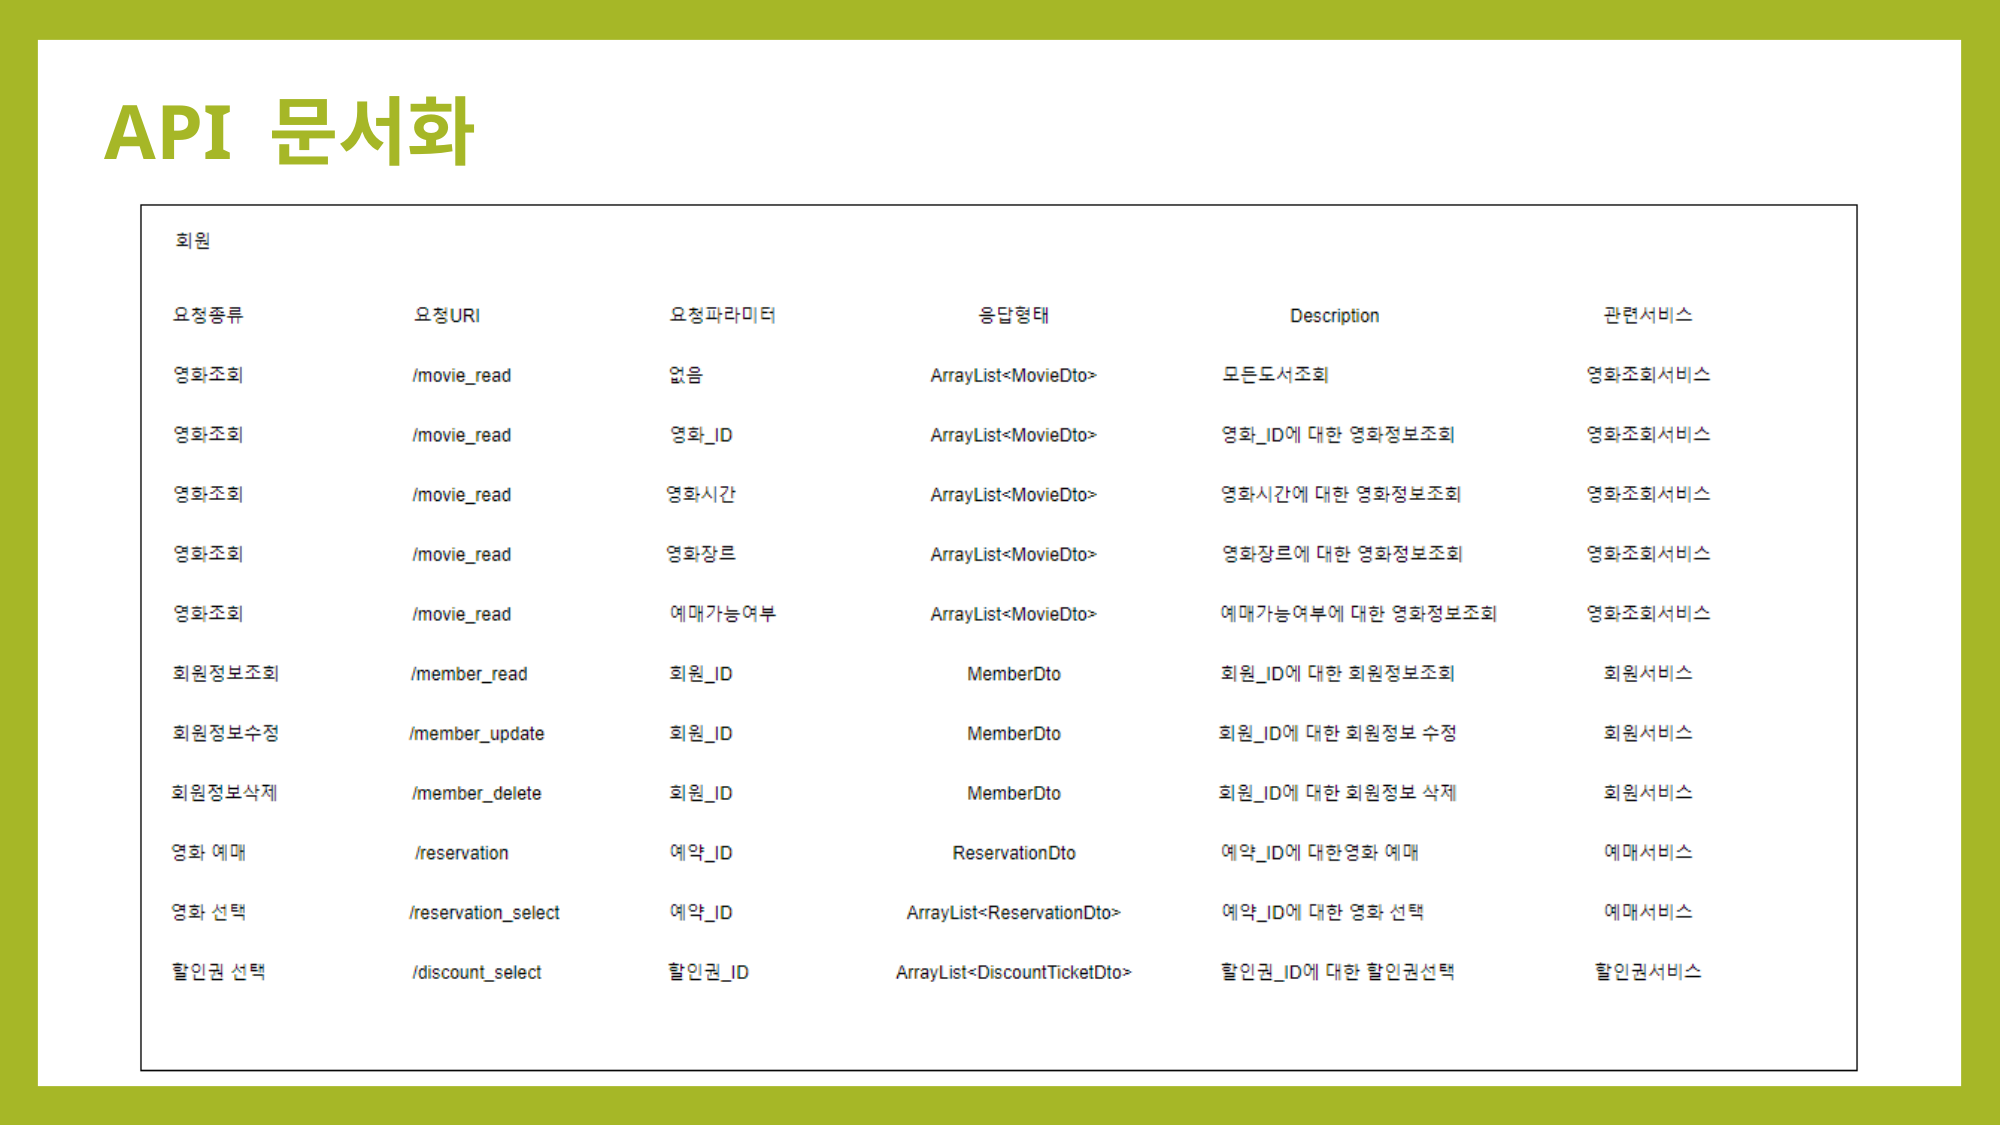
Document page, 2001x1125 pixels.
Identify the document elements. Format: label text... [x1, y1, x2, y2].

picture [136, 199, 1864, 1079]
text_box API 문서화 [89, 77, 1655, 295]
